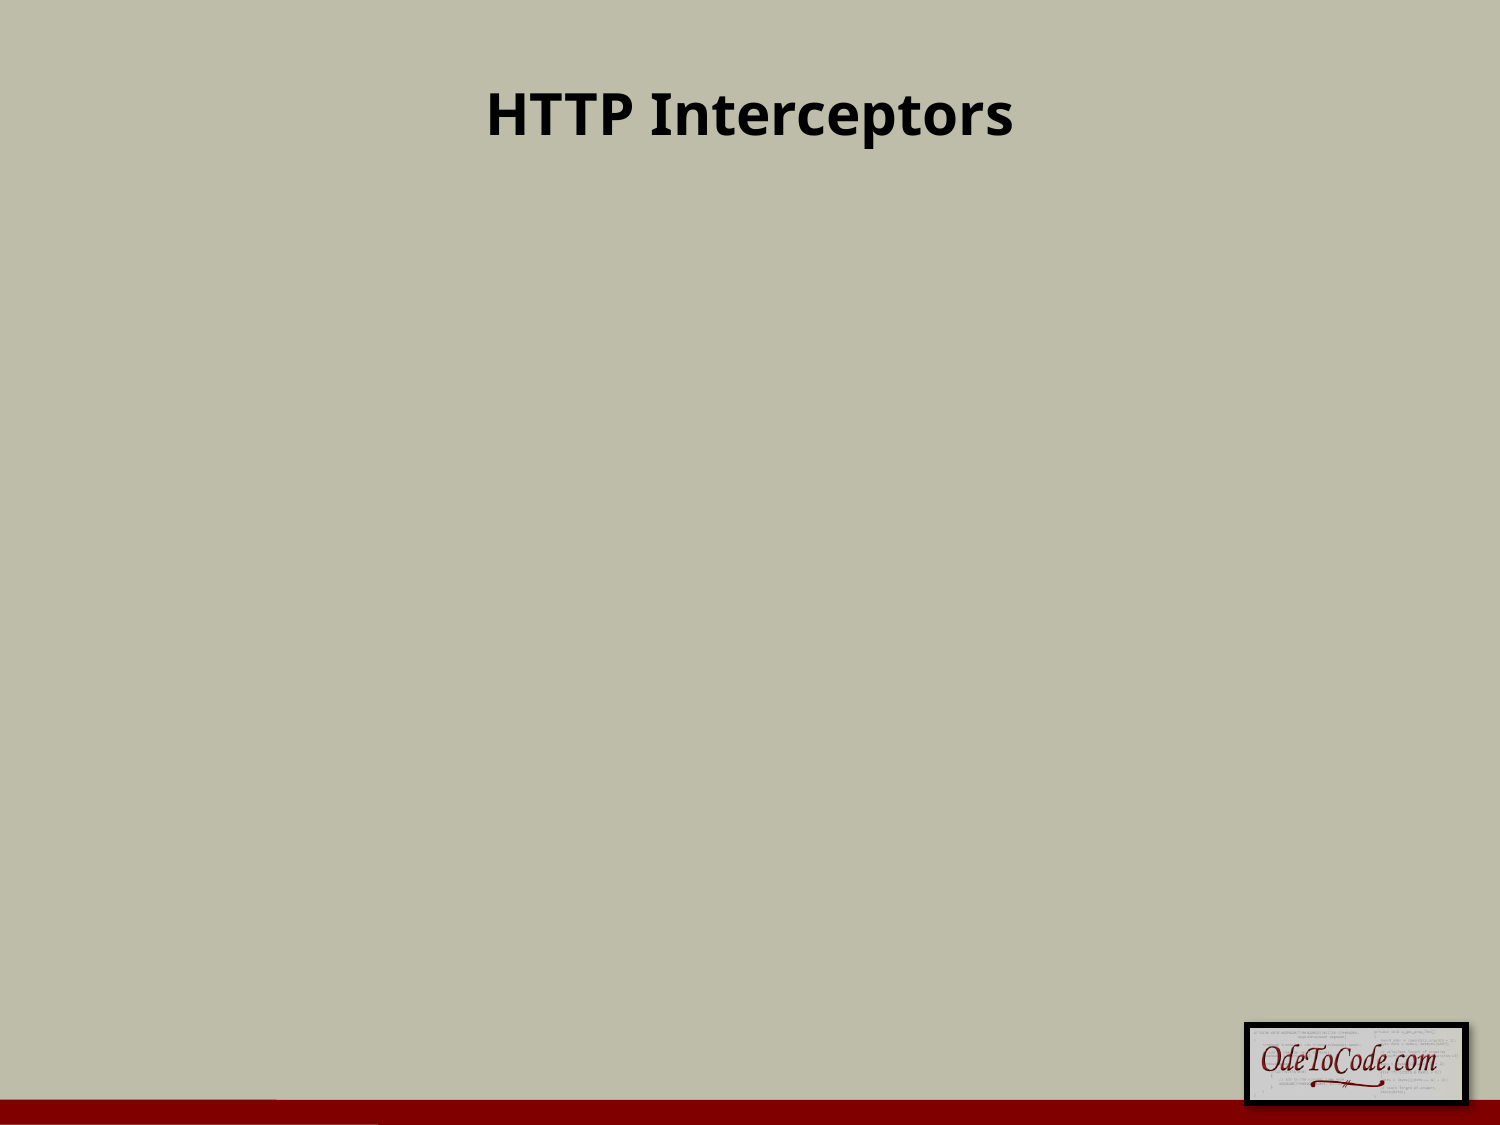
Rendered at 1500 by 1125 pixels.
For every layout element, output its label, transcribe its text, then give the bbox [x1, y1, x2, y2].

picture [1250, 1028, 1462, 1100]
title HTTP Interceptors [74, 49, 1426, 176]
